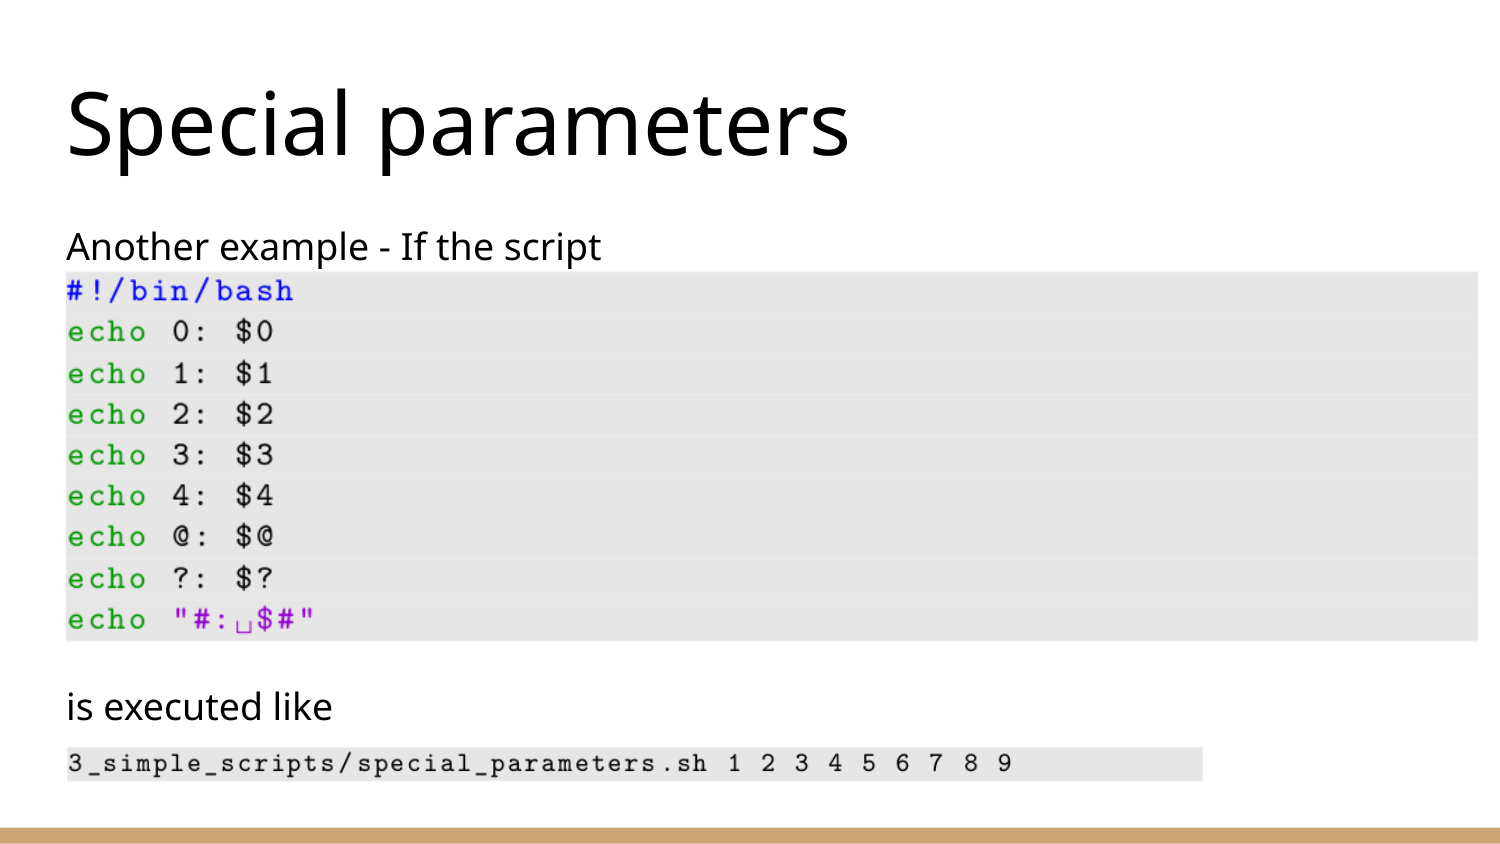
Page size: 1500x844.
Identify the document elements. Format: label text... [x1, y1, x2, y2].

list Another example - If the script is executed like [51, 200, 1449, 752]
picture [66, 271, 1478, 643]
title Special parameters [51, 51, 1449, 189]
picture [66, 741, 1204, 785]
